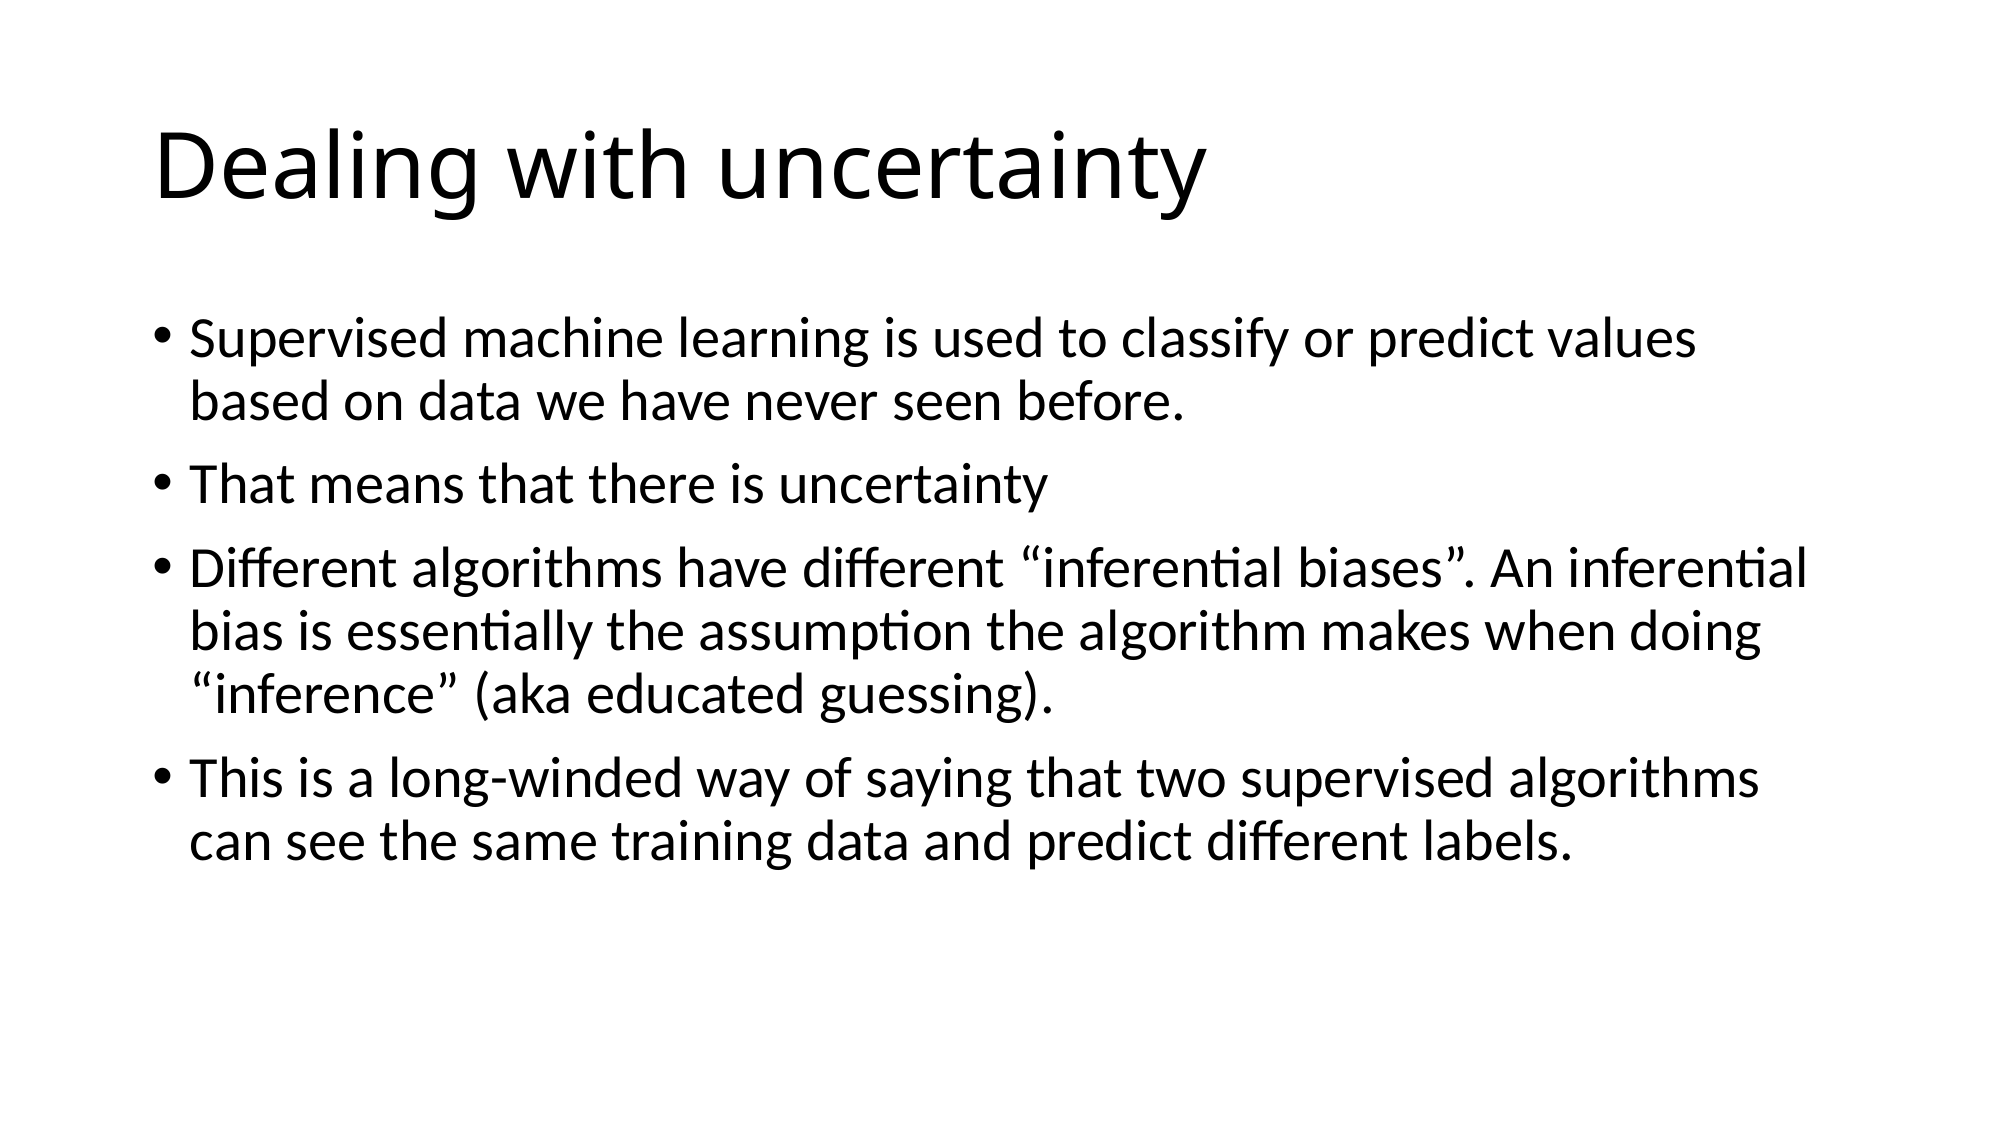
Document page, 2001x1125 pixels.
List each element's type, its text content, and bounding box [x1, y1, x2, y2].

list Supervised machine learning is used to classify or predict values based on data we have never seen before. That means that there is uncertainty Different algorithms have different “inferential biases”. An inferential bias is essentially the assumption the algorithm makes when doing “inference” (aka educated guessing). This is a long-winded way of saying that two supervised algorithms can see the same training data and predict different labels. [137, 299, 1863, 1014]
title Dealing with uncertainty [137, 59, 1863, 278]
